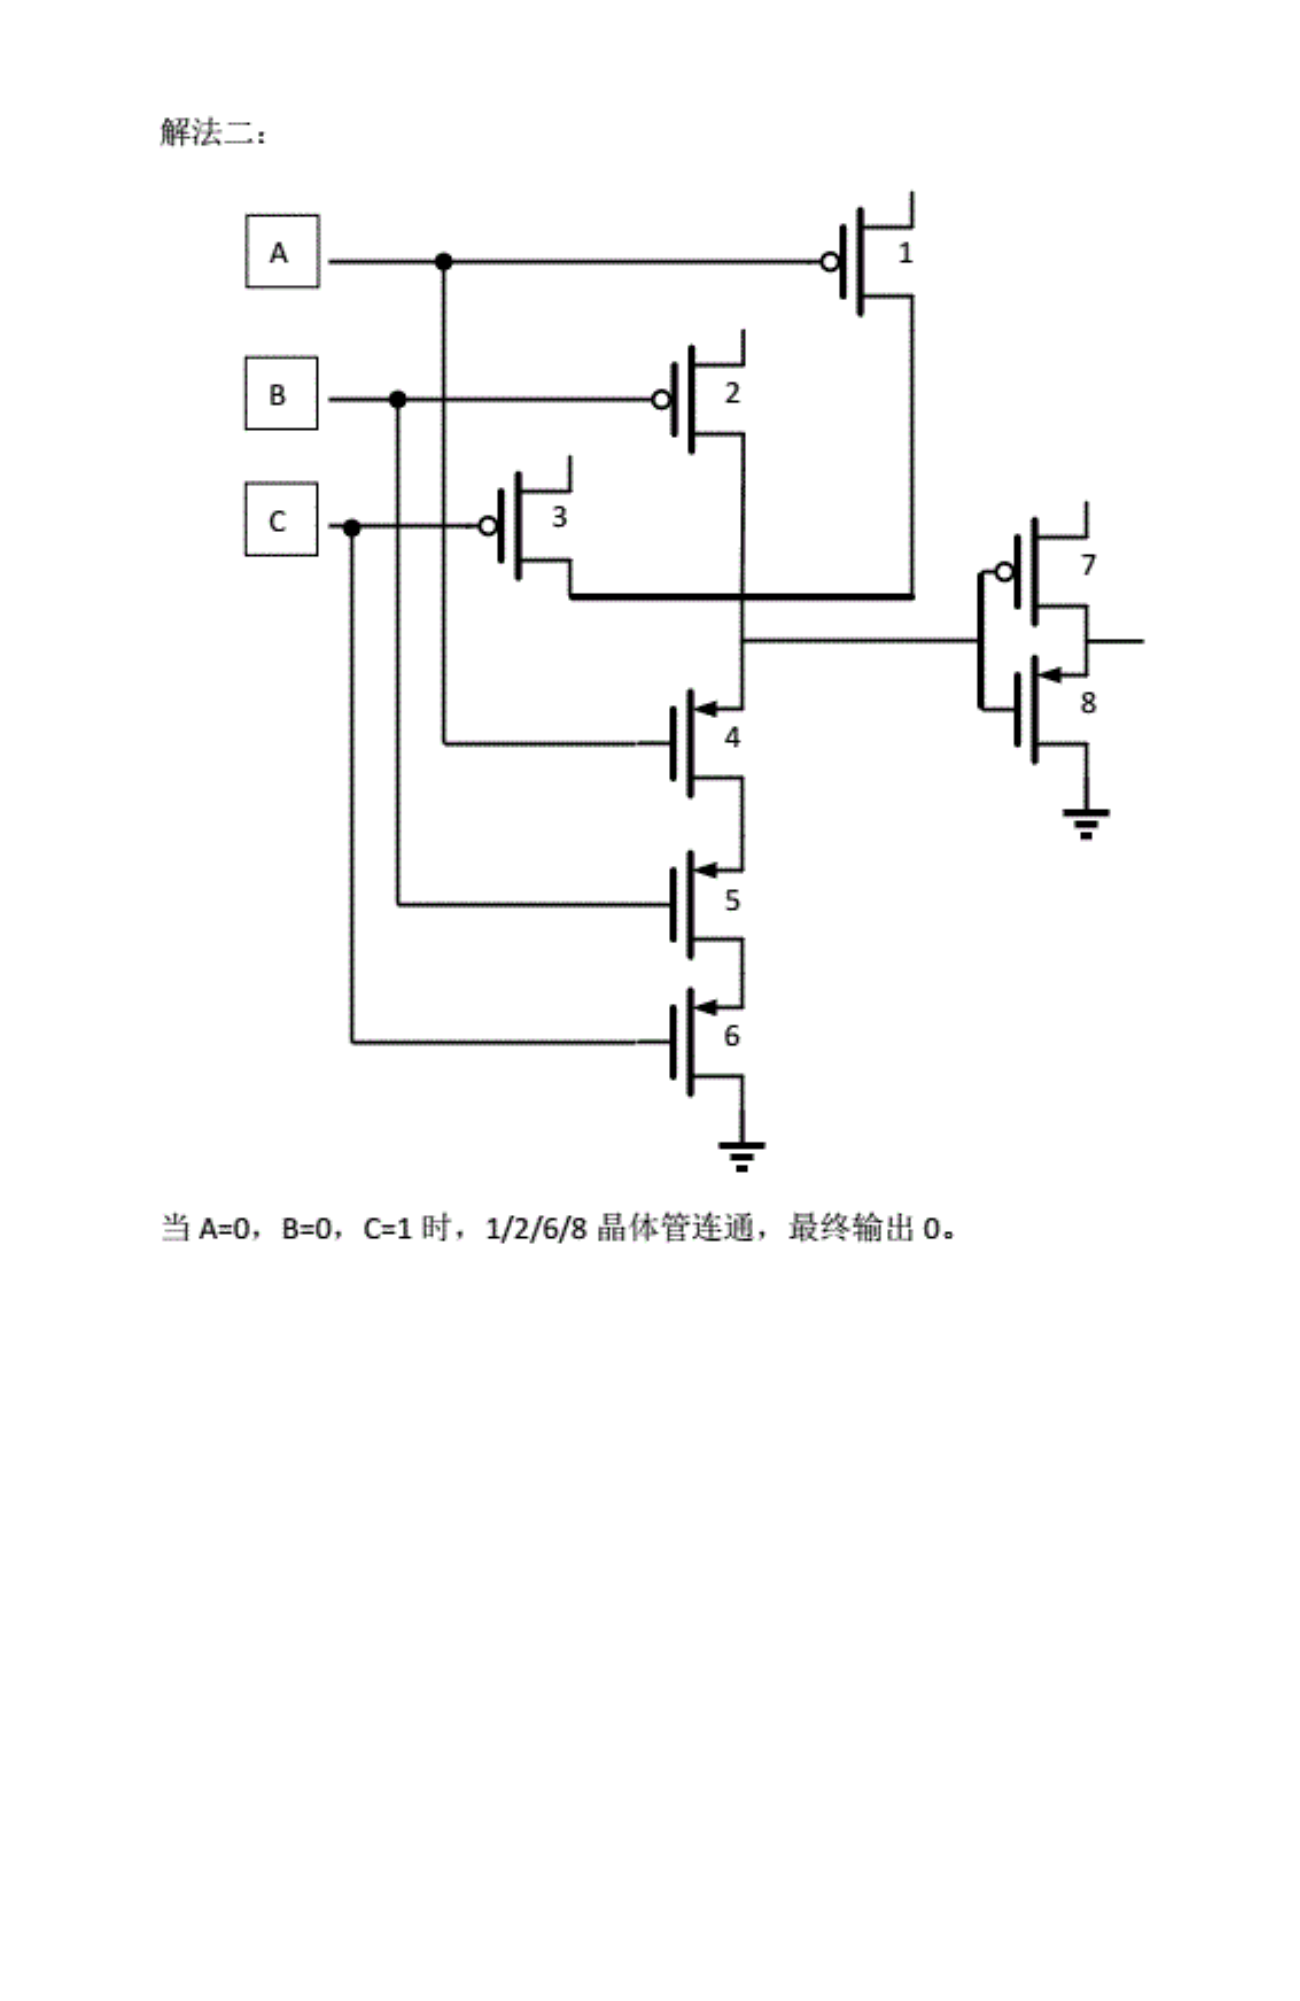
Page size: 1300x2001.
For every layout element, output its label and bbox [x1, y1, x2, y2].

list [0, 14, 1292, 1577]
